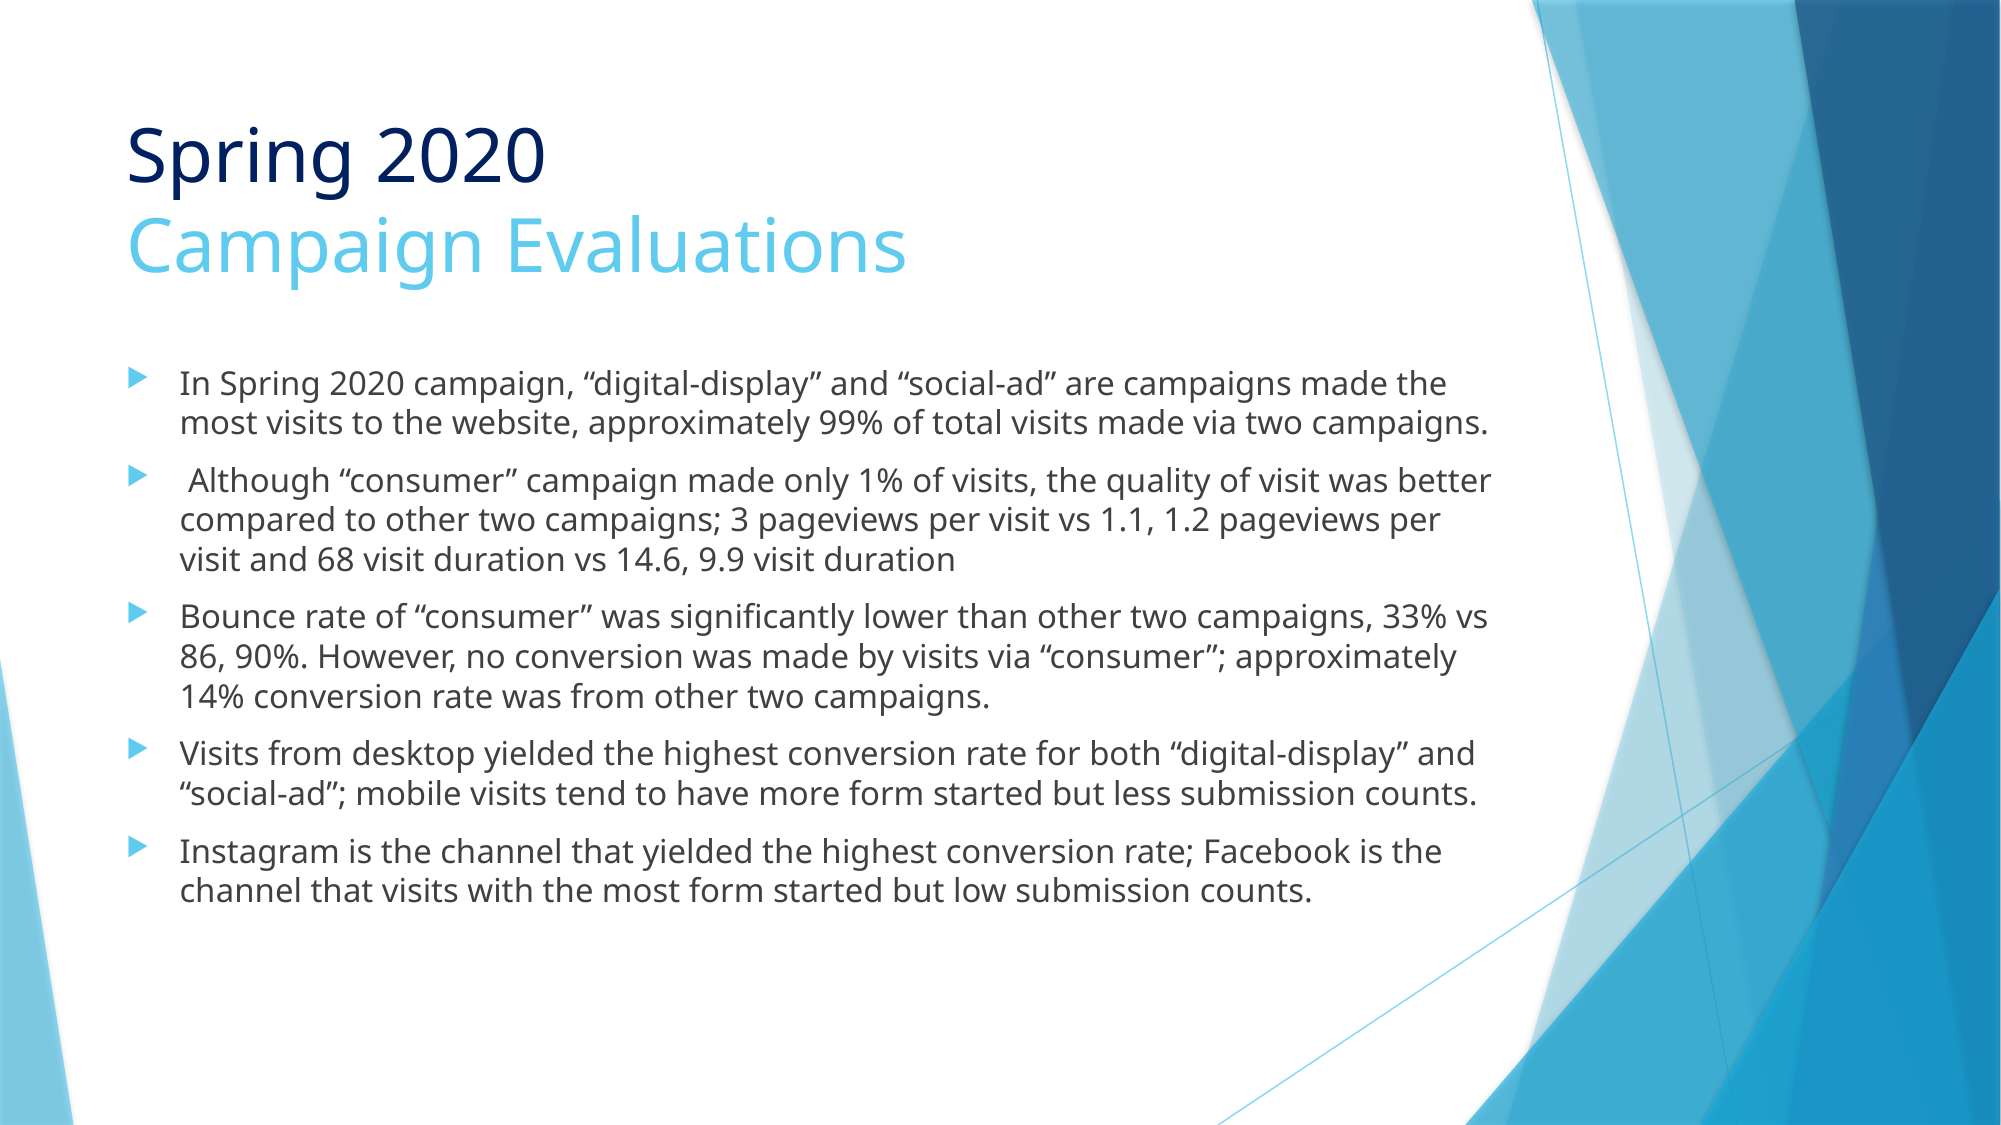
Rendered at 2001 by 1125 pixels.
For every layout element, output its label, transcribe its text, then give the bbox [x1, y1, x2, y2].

title Spring 2020 Campaign Evaluations [111, 99, 1522, 317]
list In Spring 2020 campaign, “digital-display” and “social-ad” are campaigns made the most visits to the website, approximately 99% of total visits made via two campaigns. Although “consumer” campaign made only 1% of visits, the quality of visit was better compared to other two campaigns; 3 pageviews per visit vs 1.1, 1.2 pageviews per visit and 68 visit duration vs 14.6, 9.9 visit duration Bounce rate of “consumer” was significantly lower than other two campaigns, 33% vs 86, 90%. However, no conversion was made by visits via “consumer”; approximately 14% conversion rate was from other two campaigns. Visits from desktop yielded the highest conversion rate for both “digital-display” and “social-ad”; mobile visits tend to have more form started but less submission counts. Instagram is the channel that yielded the highest conversion rate; Facebook is the channel that visits with the most form started but low submission counts. [111, 354, 1522, 992]
